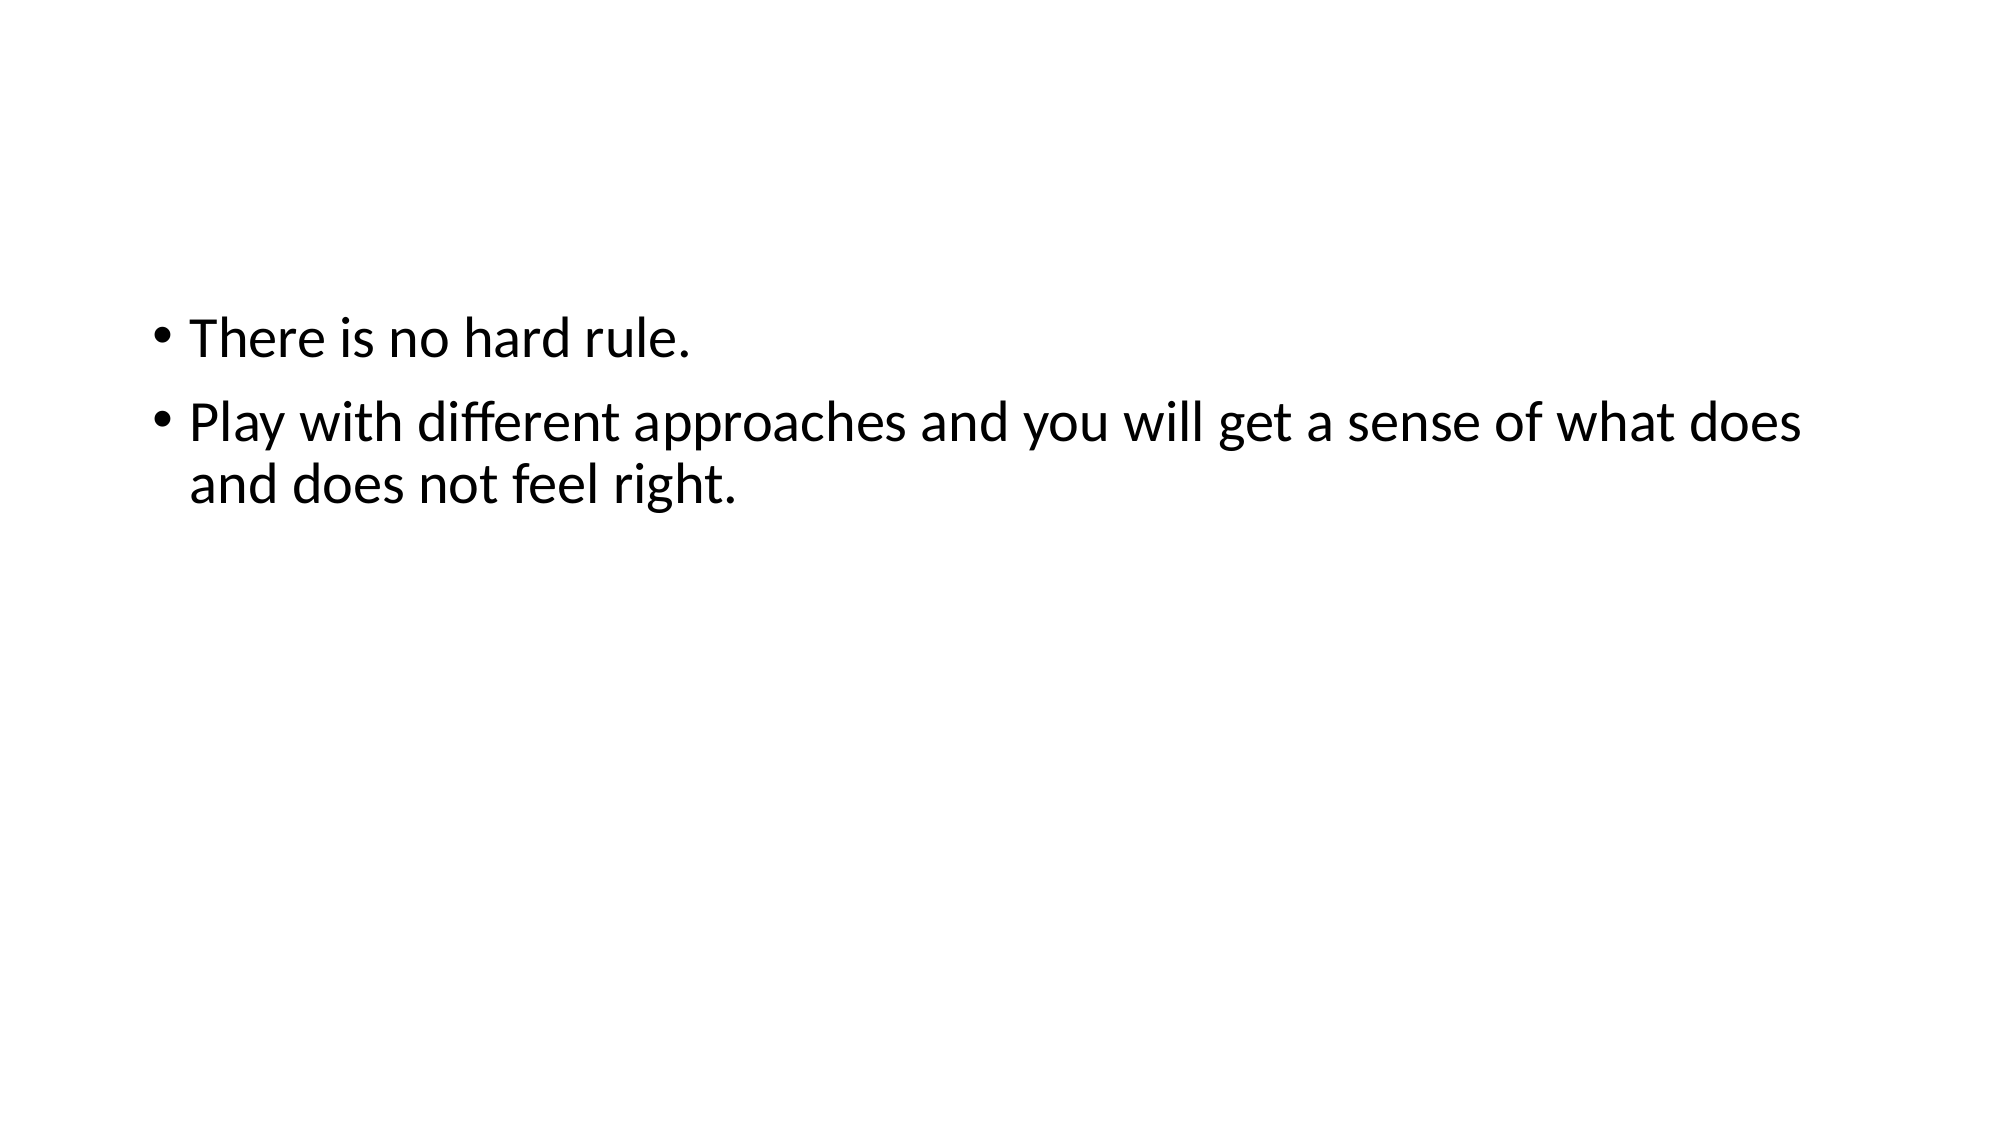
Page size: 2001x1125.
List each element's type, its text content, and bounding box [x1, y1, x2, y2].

list There is no hard rule. Play with different approaches and you will get a sense of what does and does not feel right. [137, 299, 1863, 1014]
